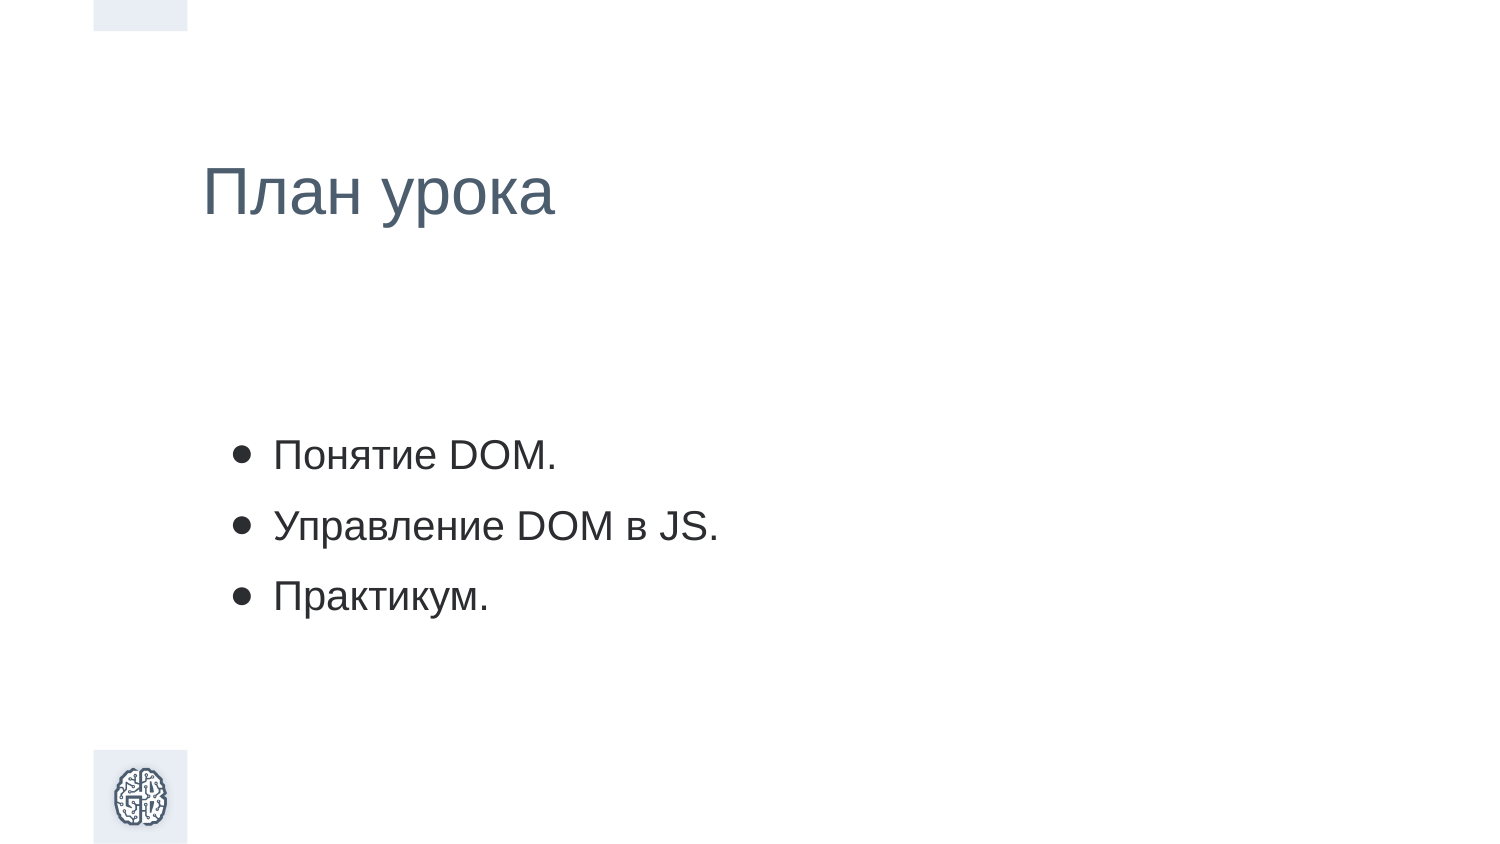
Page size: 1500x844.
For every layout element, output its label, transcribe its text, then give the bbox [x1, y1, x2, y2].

picture [106, 760, 175, 834]
text_box План урока [187, 93, 1312, 282]
text_box Понятие DOM. Управление DOM в JS. Практикум. [187, 303, 1312, 743]
